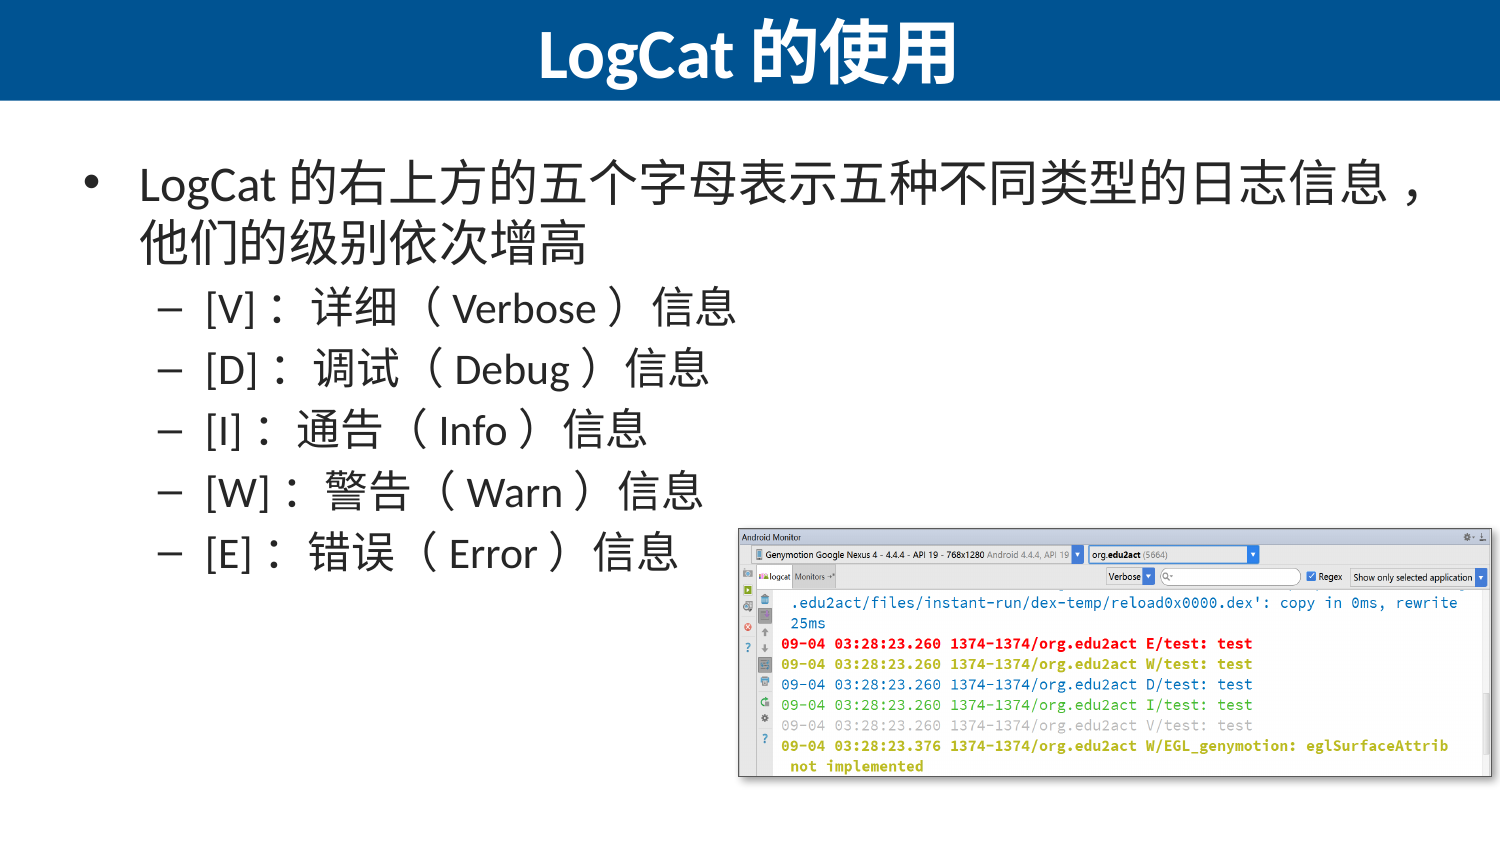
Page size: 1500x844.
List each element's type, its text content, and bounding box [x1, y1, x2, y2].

list LogCat的右上方的五个字母表示五种不同类型的日志信息 ，他们的级别依次增高 [V]：详细（Verbose）信息 [D]：调试（Debug）信息 [I]：通告（Info）信息 [W]：警告（Warn）信息 [E]：错误（Error）信息 [67, 143, 1433, 701]
title LogCat的使用 [0, 0, 1500, 101]
picture [737, 527, 1492, 777]
